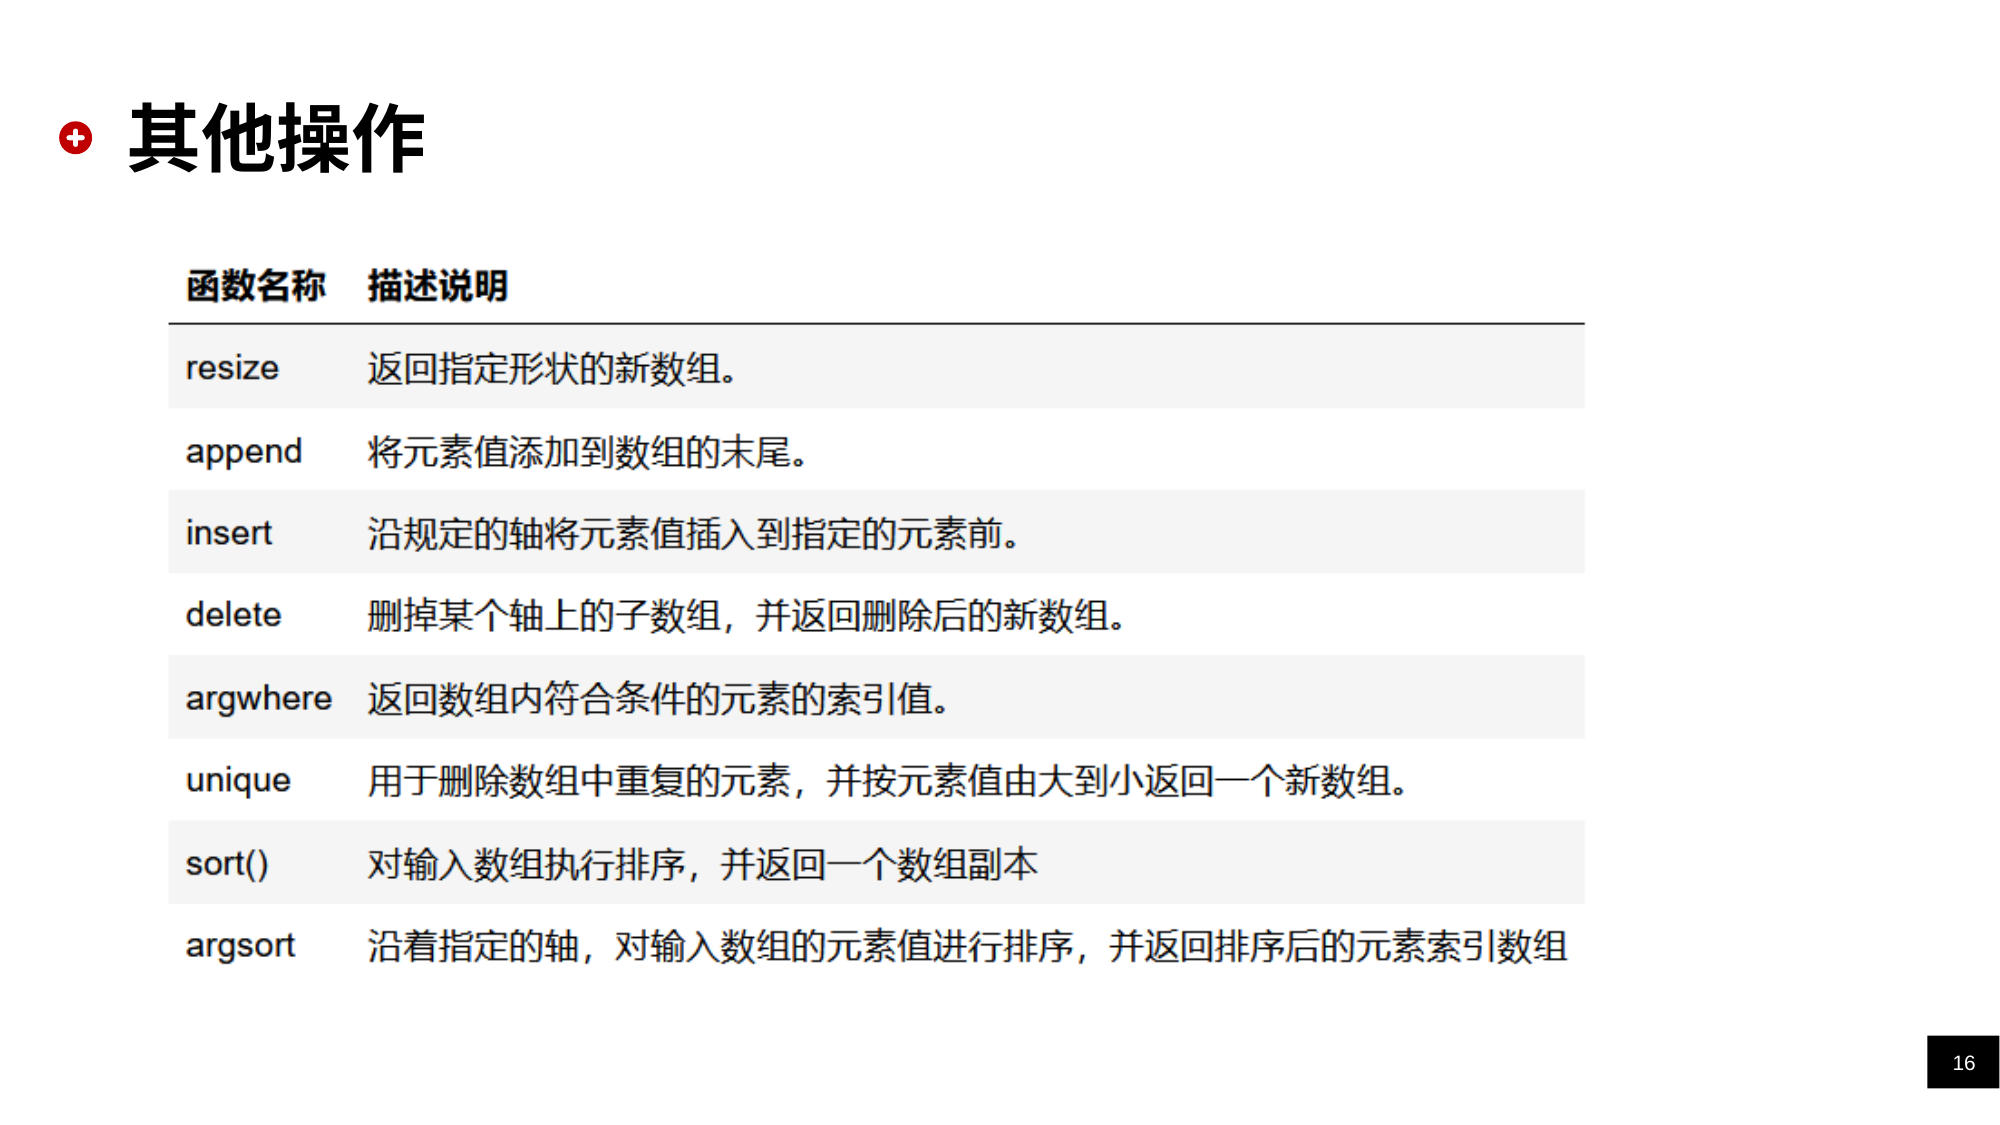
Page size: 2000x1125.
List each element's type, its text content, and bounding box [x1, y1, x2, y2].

title 其他操作 [111, 83, 1899, 192]
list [110, 227, 1608, 987]
